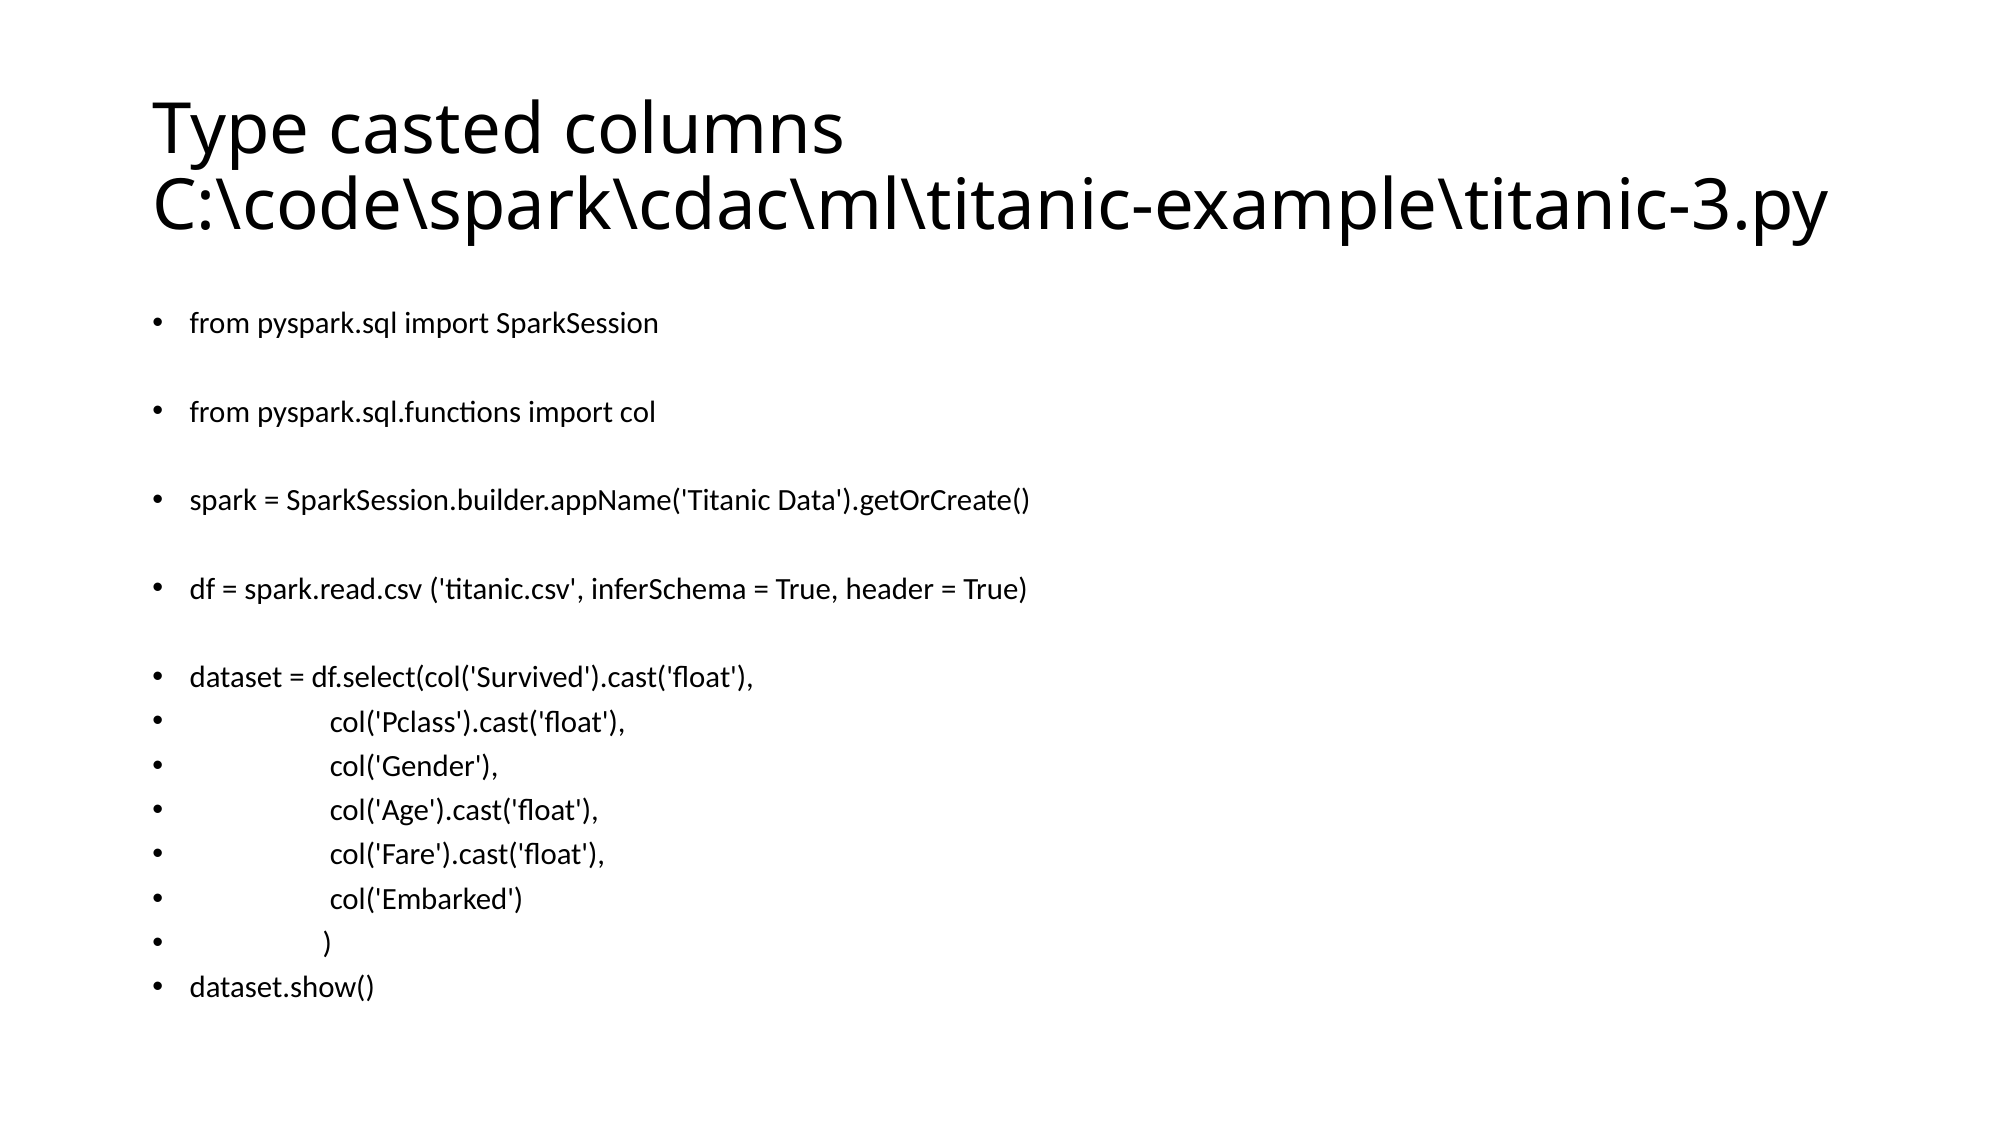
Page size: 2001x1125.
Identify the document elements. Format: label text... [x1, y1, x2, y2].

title Type casted columns C:\code\spark\cdac\ml\titanic-example\titanic-3.py [137, 59, 1863, 278]
list from pyspark.sql import SparkSession from pyspark.sql.functions import col spark = SparkSession.builder.appName('Titanic Data').getOrCreate() df = spark.read.csv ('titanic.csv', inferSchema = True, header = True) dataset = df.select(col('Survived').cast('float'), col('Pclass').cast('float'), col('Gender'), col('Age').cast('float'), col('Fare').cast('float'), col('Embarked') ) dataset.show() [137, 299, 1863, 1014]
